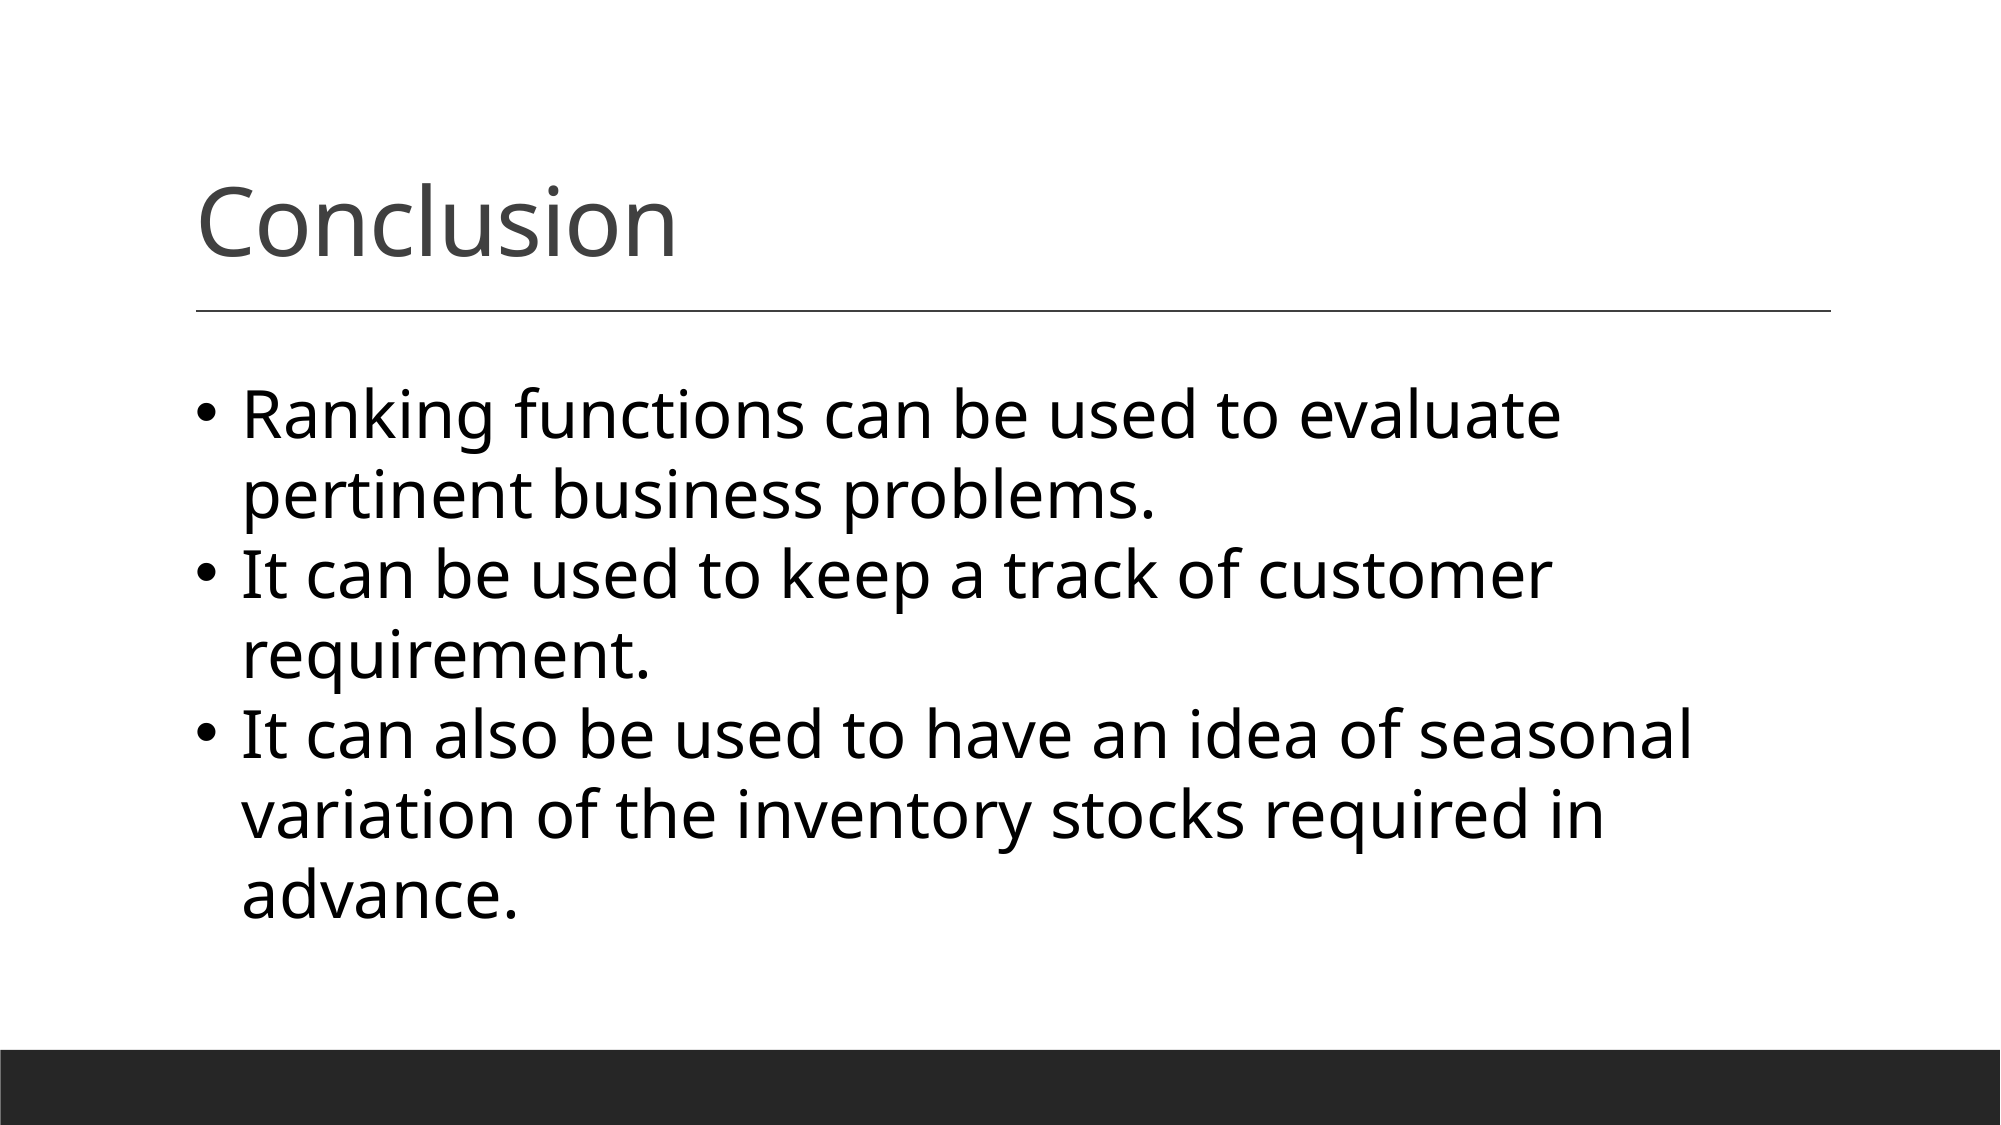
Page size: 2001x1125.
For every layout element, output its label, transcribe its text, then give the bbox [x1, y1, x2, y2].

title Conclusion [180, 47, 1830, 285]
text_box Ranking functions can be used to evaluate pertinent business problems. It can be used to keep a track of customer requirement. It can also be used to have an idea of seasonal variation of the inventory stocks required in advance. [179, 364, 1830, 939]
